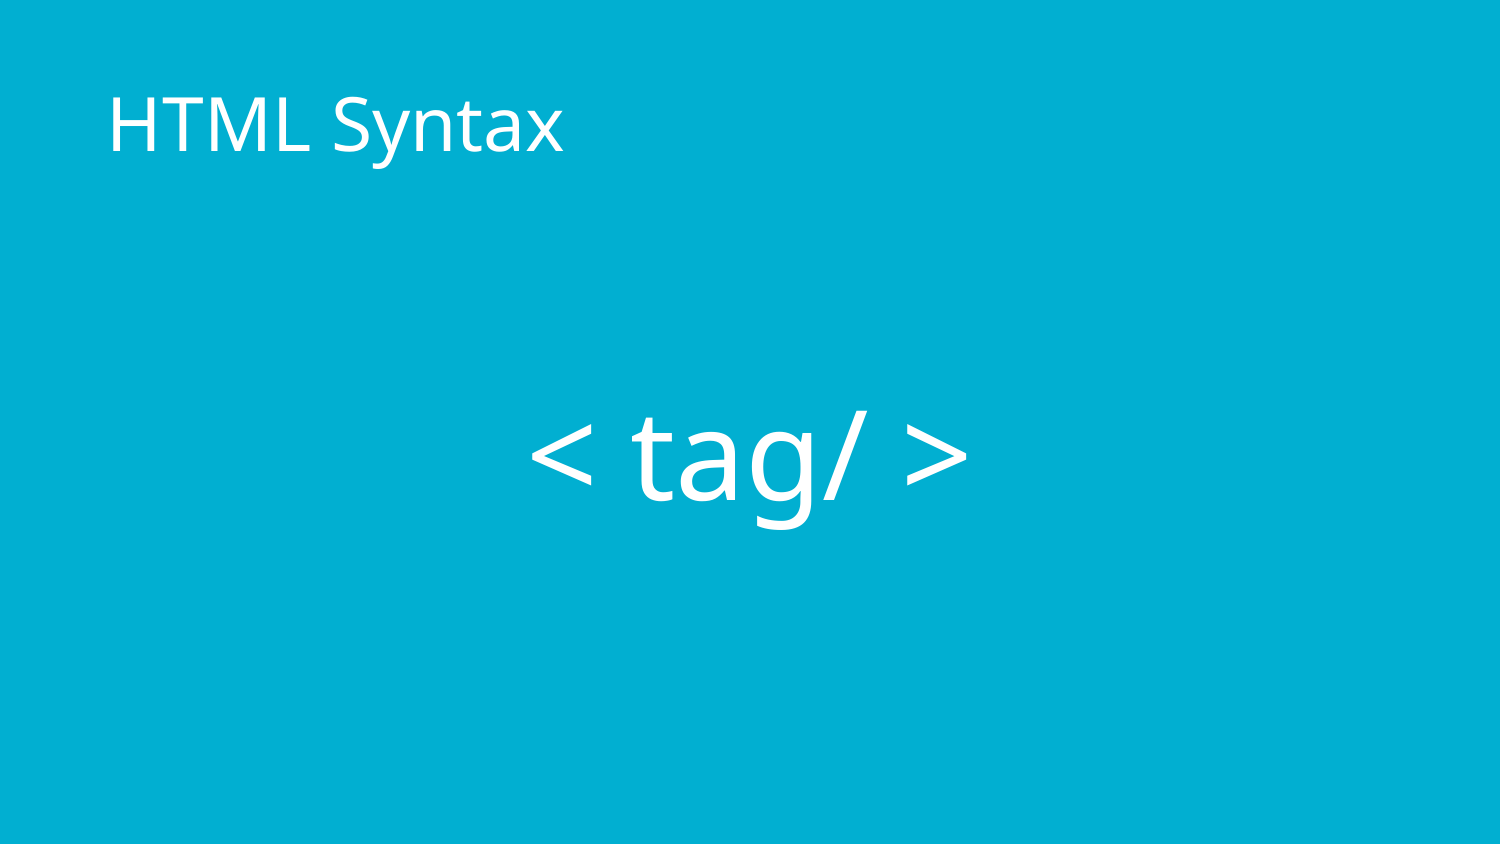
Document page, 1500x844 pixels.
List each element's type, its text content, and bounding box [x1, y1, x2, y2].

text_box < tag/ > [427, 421, 1073, 541]
text_box HTML Syntax [91, 63, 795, 182]
